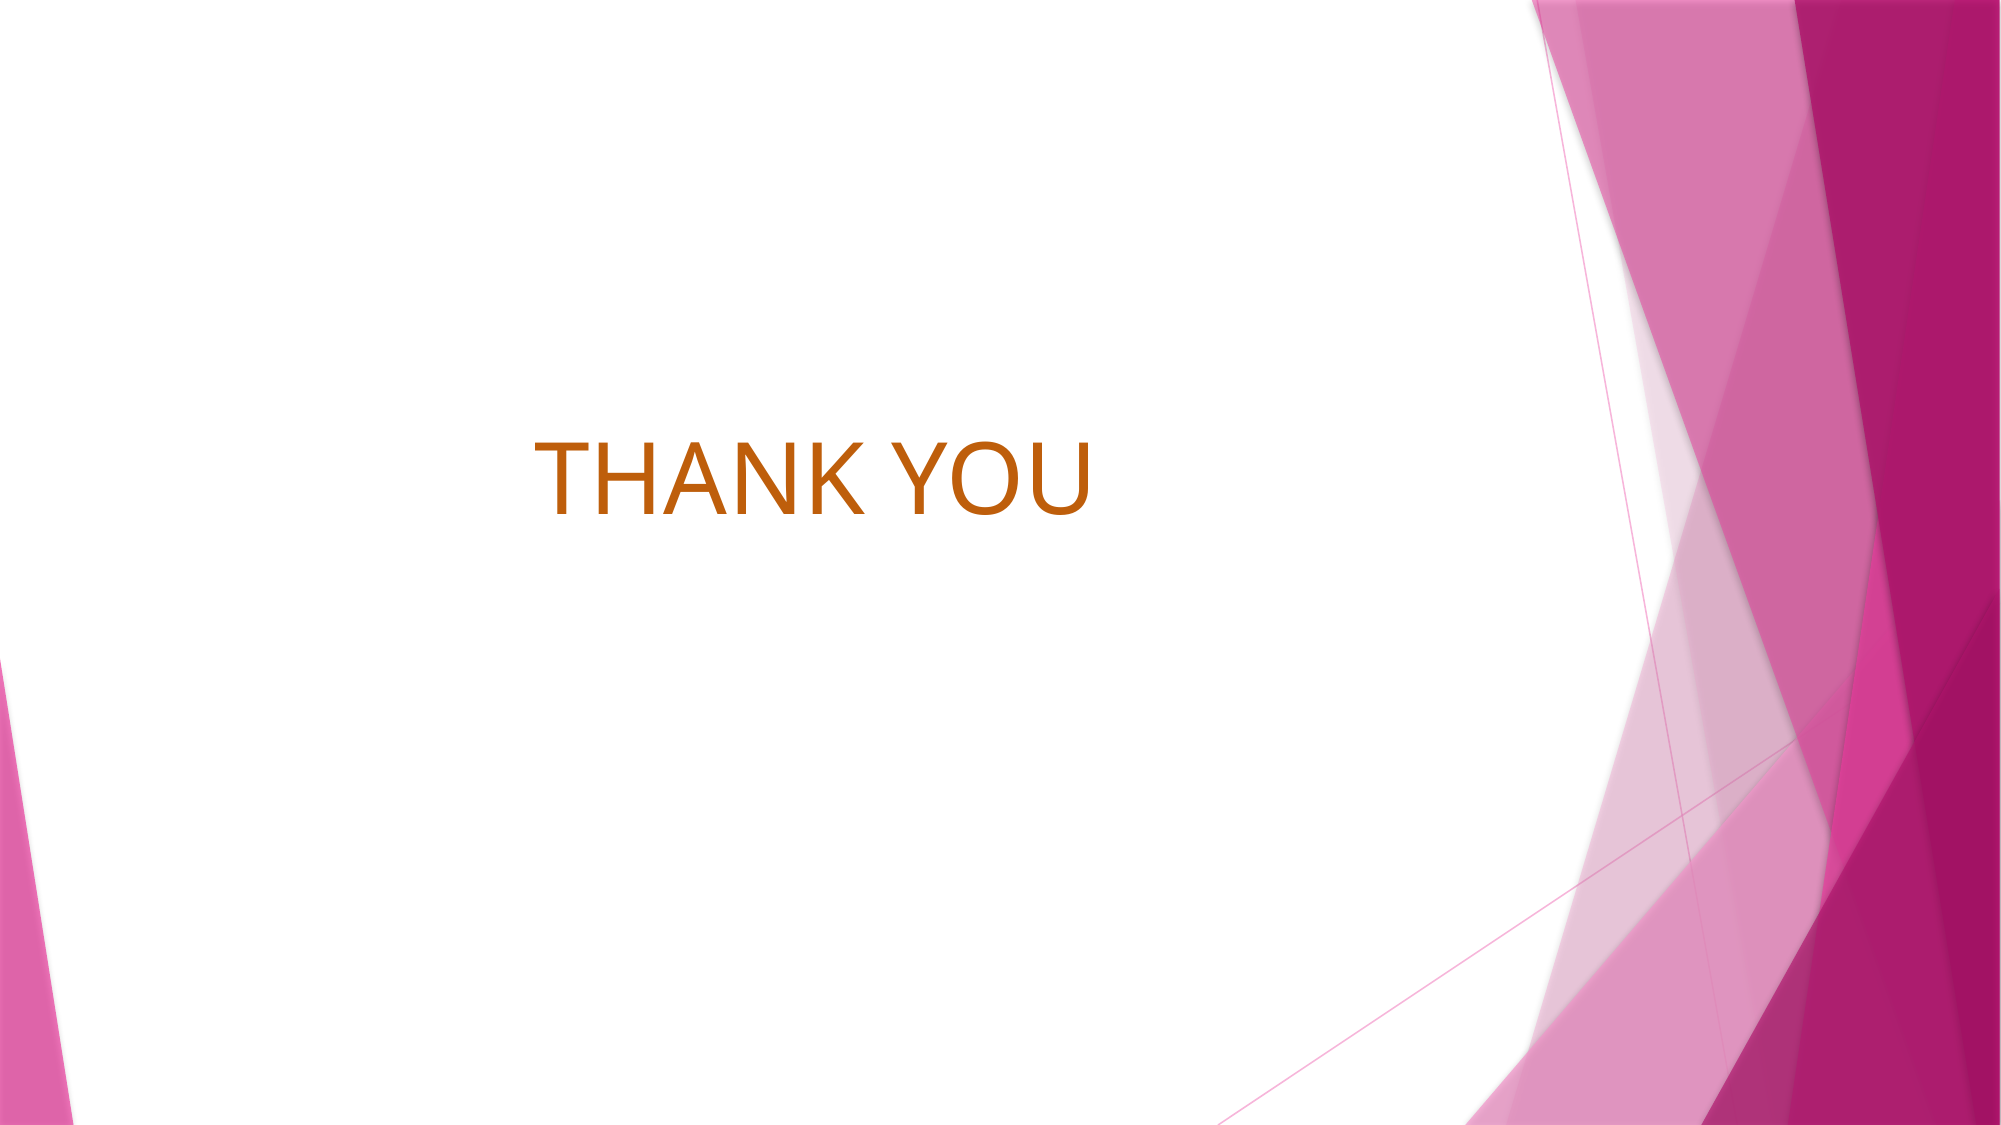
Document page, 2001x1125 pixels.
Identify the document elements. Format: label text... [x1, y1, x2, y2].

title THANK YOU [111, 289, 1522, 543]
